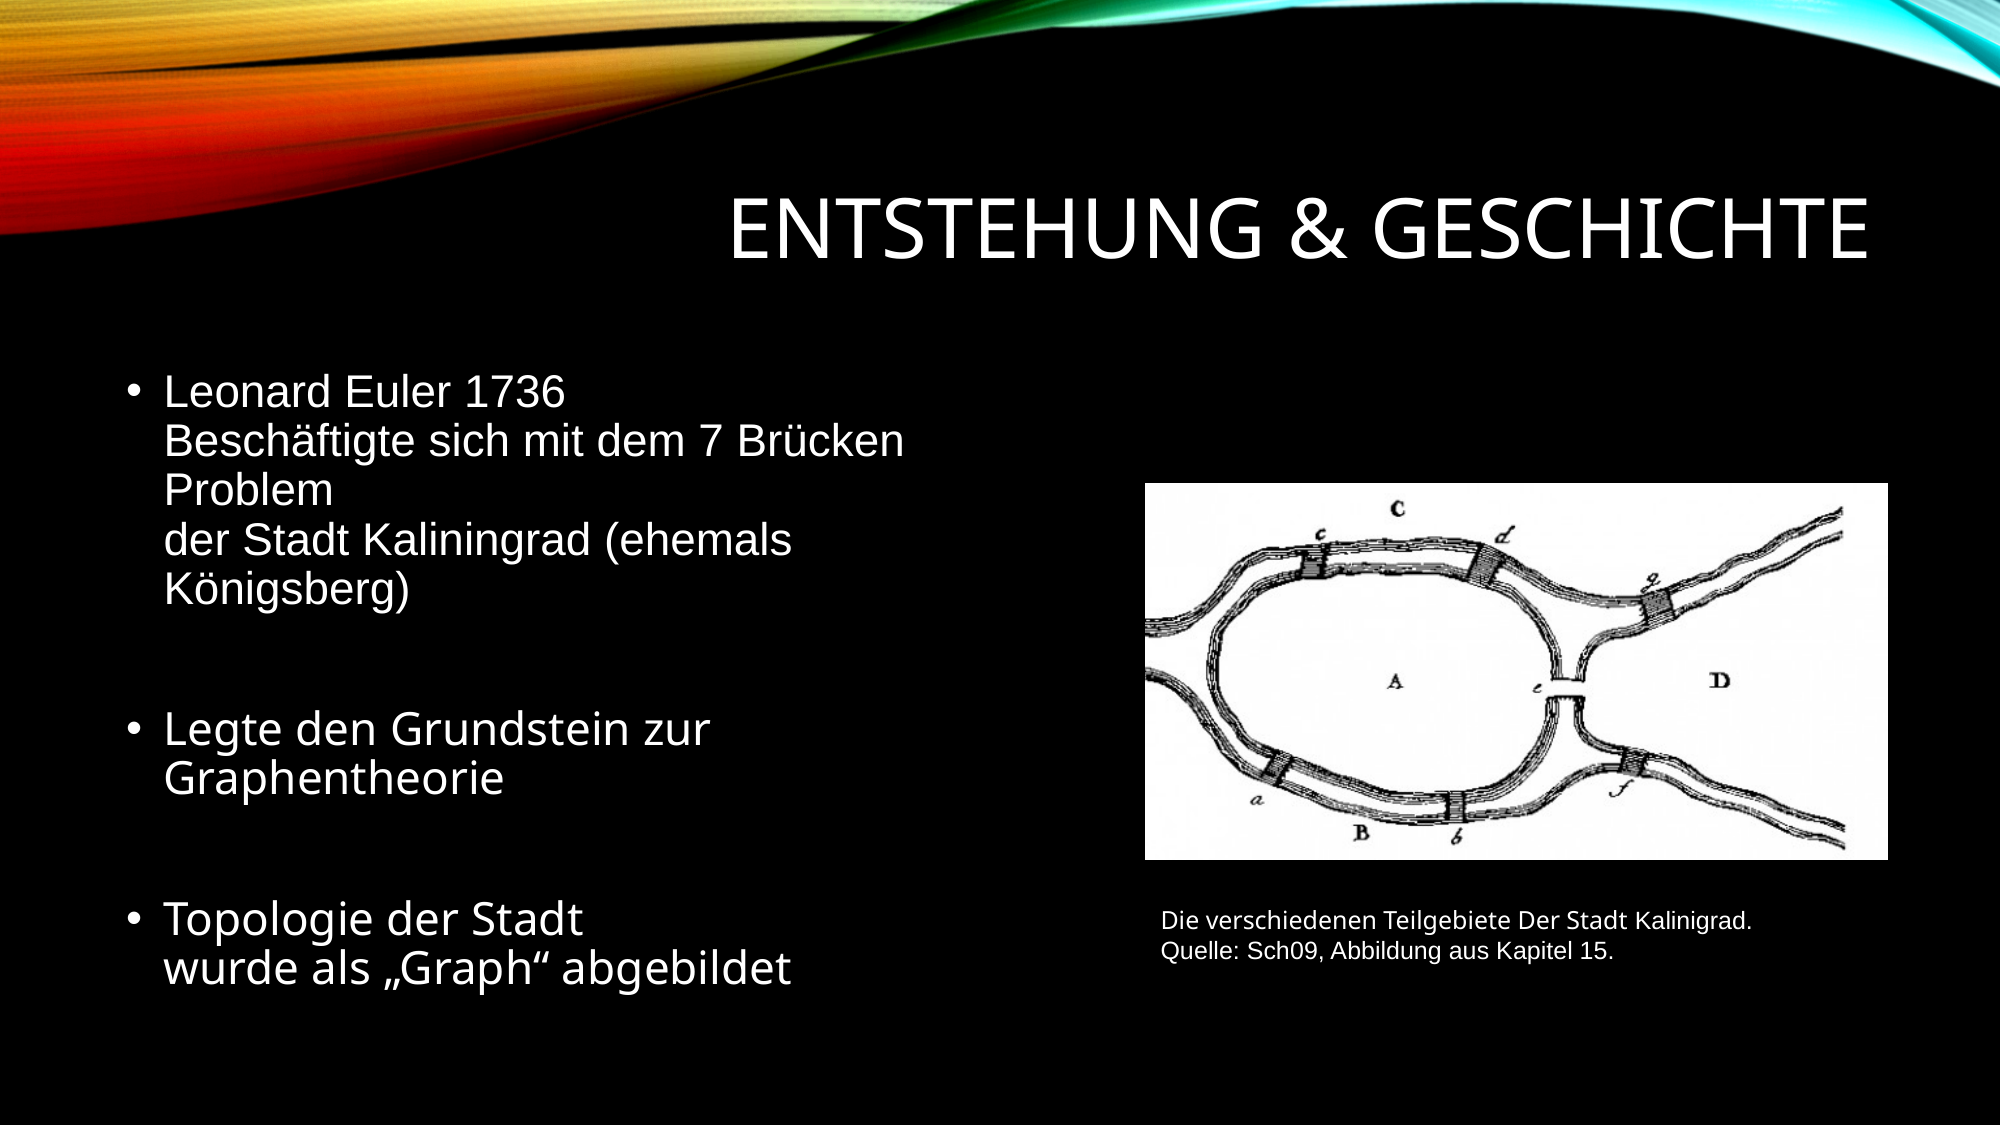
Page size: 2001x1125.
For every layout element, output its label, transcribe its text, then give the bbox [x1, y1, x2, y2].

text_box Die verschiedenen Teilgebiete Der Stadt Kalinigrad. Quelle: Sch09, Abbildung aus Kapitel 15. [1145, 896, 1779, 972]
list Leonard Euler 1736 Beschäftigte sich mit dem 7 Brücken Problem der Stadt Kaliningrad (ehemals Königsberg) Legte den Grundstein zur Graphentheorie Topologie der Stadt wurde als „Graph“ abgebildet [111, 360, 1066, 1021]
title Entstehung & Geschichte [474, 125, 1888, 338]
picture [0, 0, 2000, 237]
picture [1145, 482, 1888, 860]
